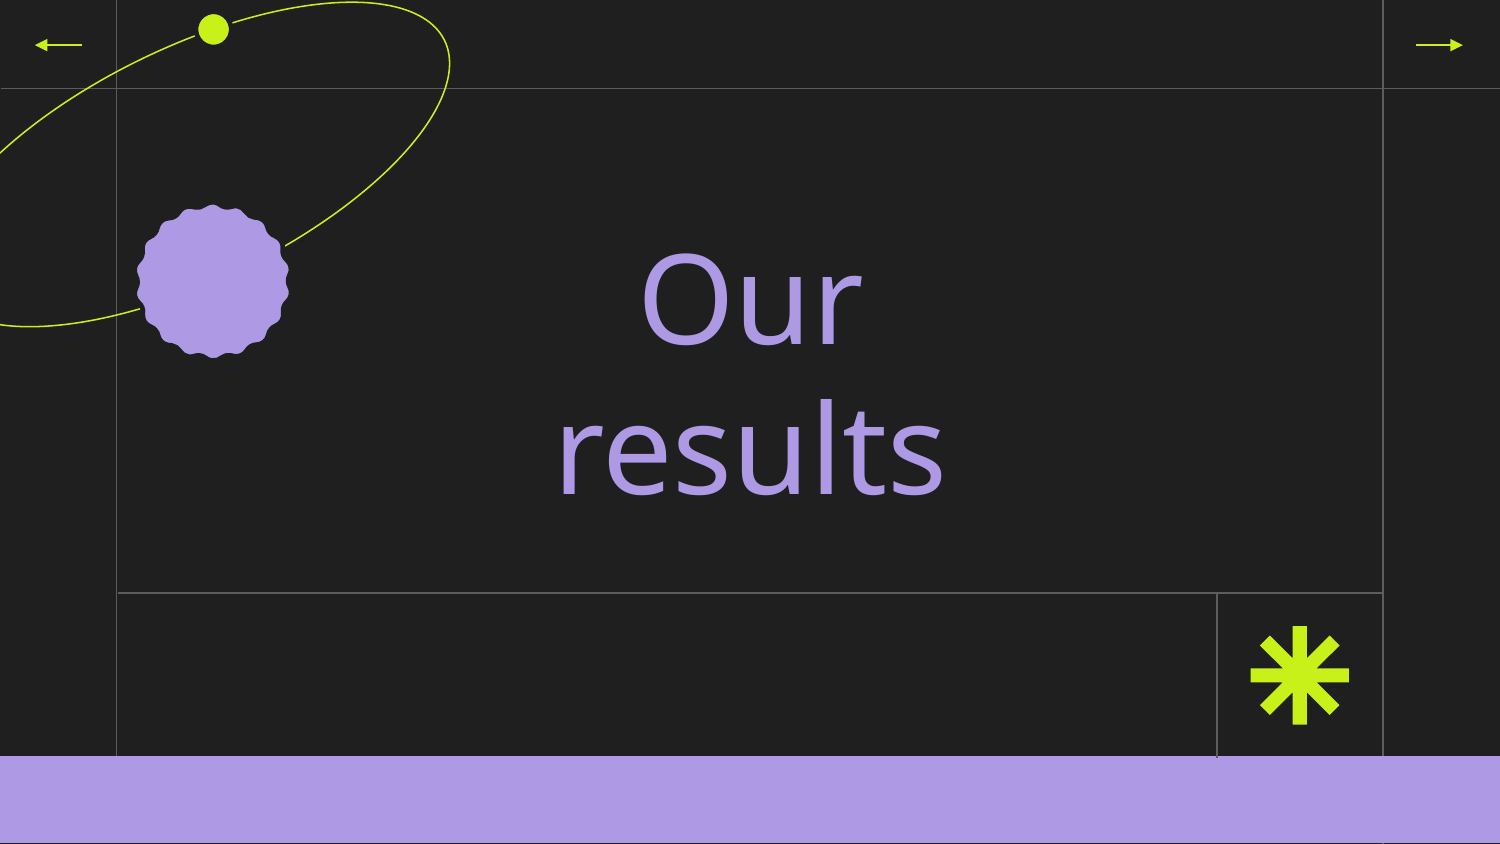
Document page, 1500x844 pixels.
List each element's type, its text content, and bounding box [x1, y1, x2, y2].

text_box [0, 0, 489, 424]
text_box [1250, 626, 1349, 725]
title Our results [441, 216, 1060, 535]
